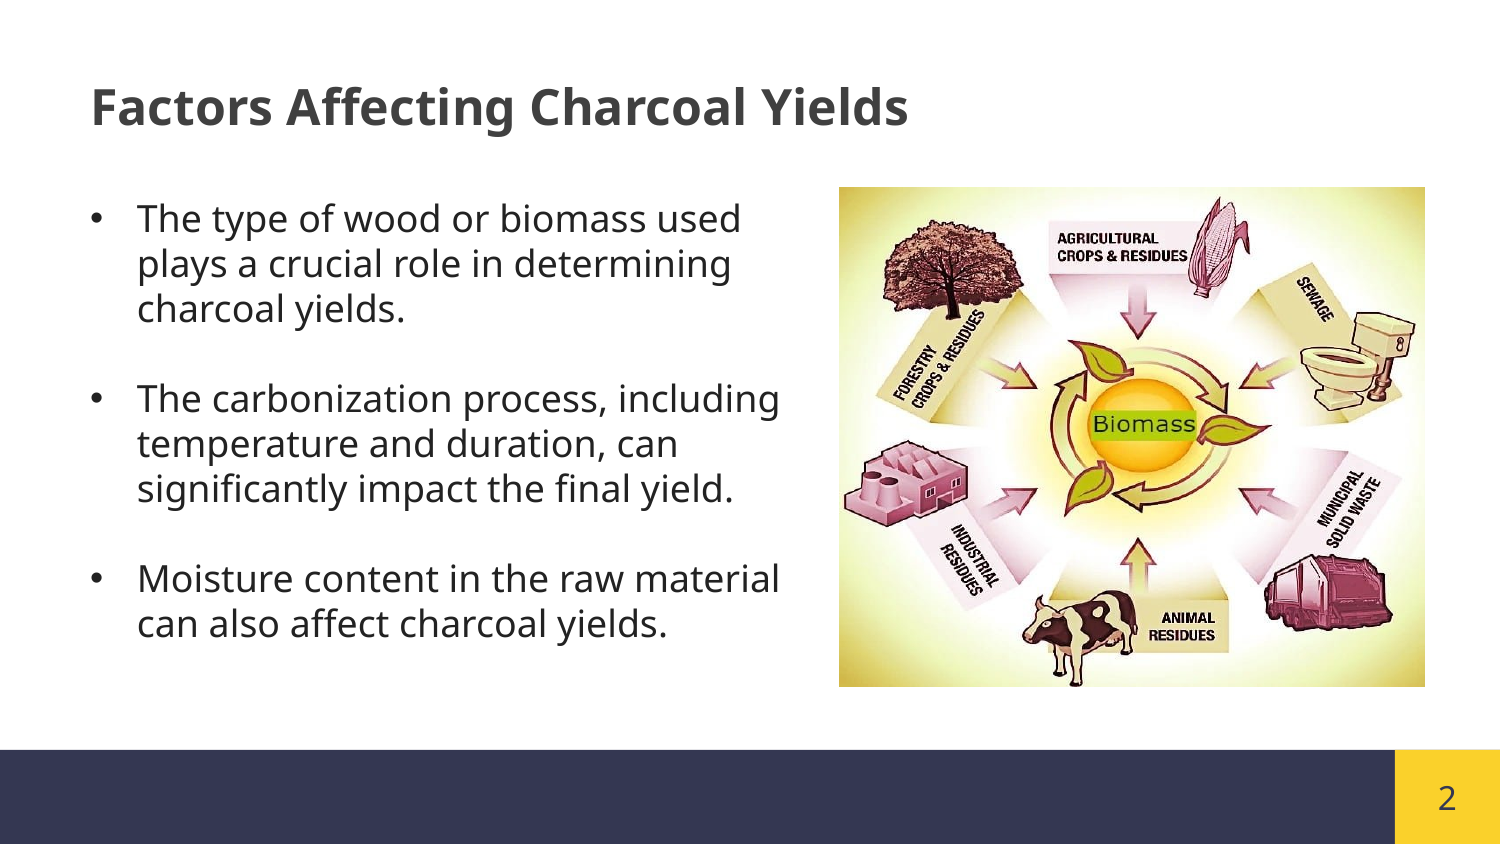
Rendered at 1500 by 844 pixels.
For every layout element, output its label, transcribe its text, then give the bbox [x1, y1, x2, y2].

text_box Factors Affecting Charcoal Yields [74, 37, 1425, 173]
text_box The type of wood or biomass used plays a crucial role in determining charcoal yields. The carbonization process, including temperature and duration, can significantly impact the final yield. Moisture content in the raw material can also affect charcoal yields. [74, 187, 805, 713]
picture [839, 187, 1426, 687]
text_box [0, 749, 1394, 844]
text_box 2 [1394, 749, 1500, 844]
